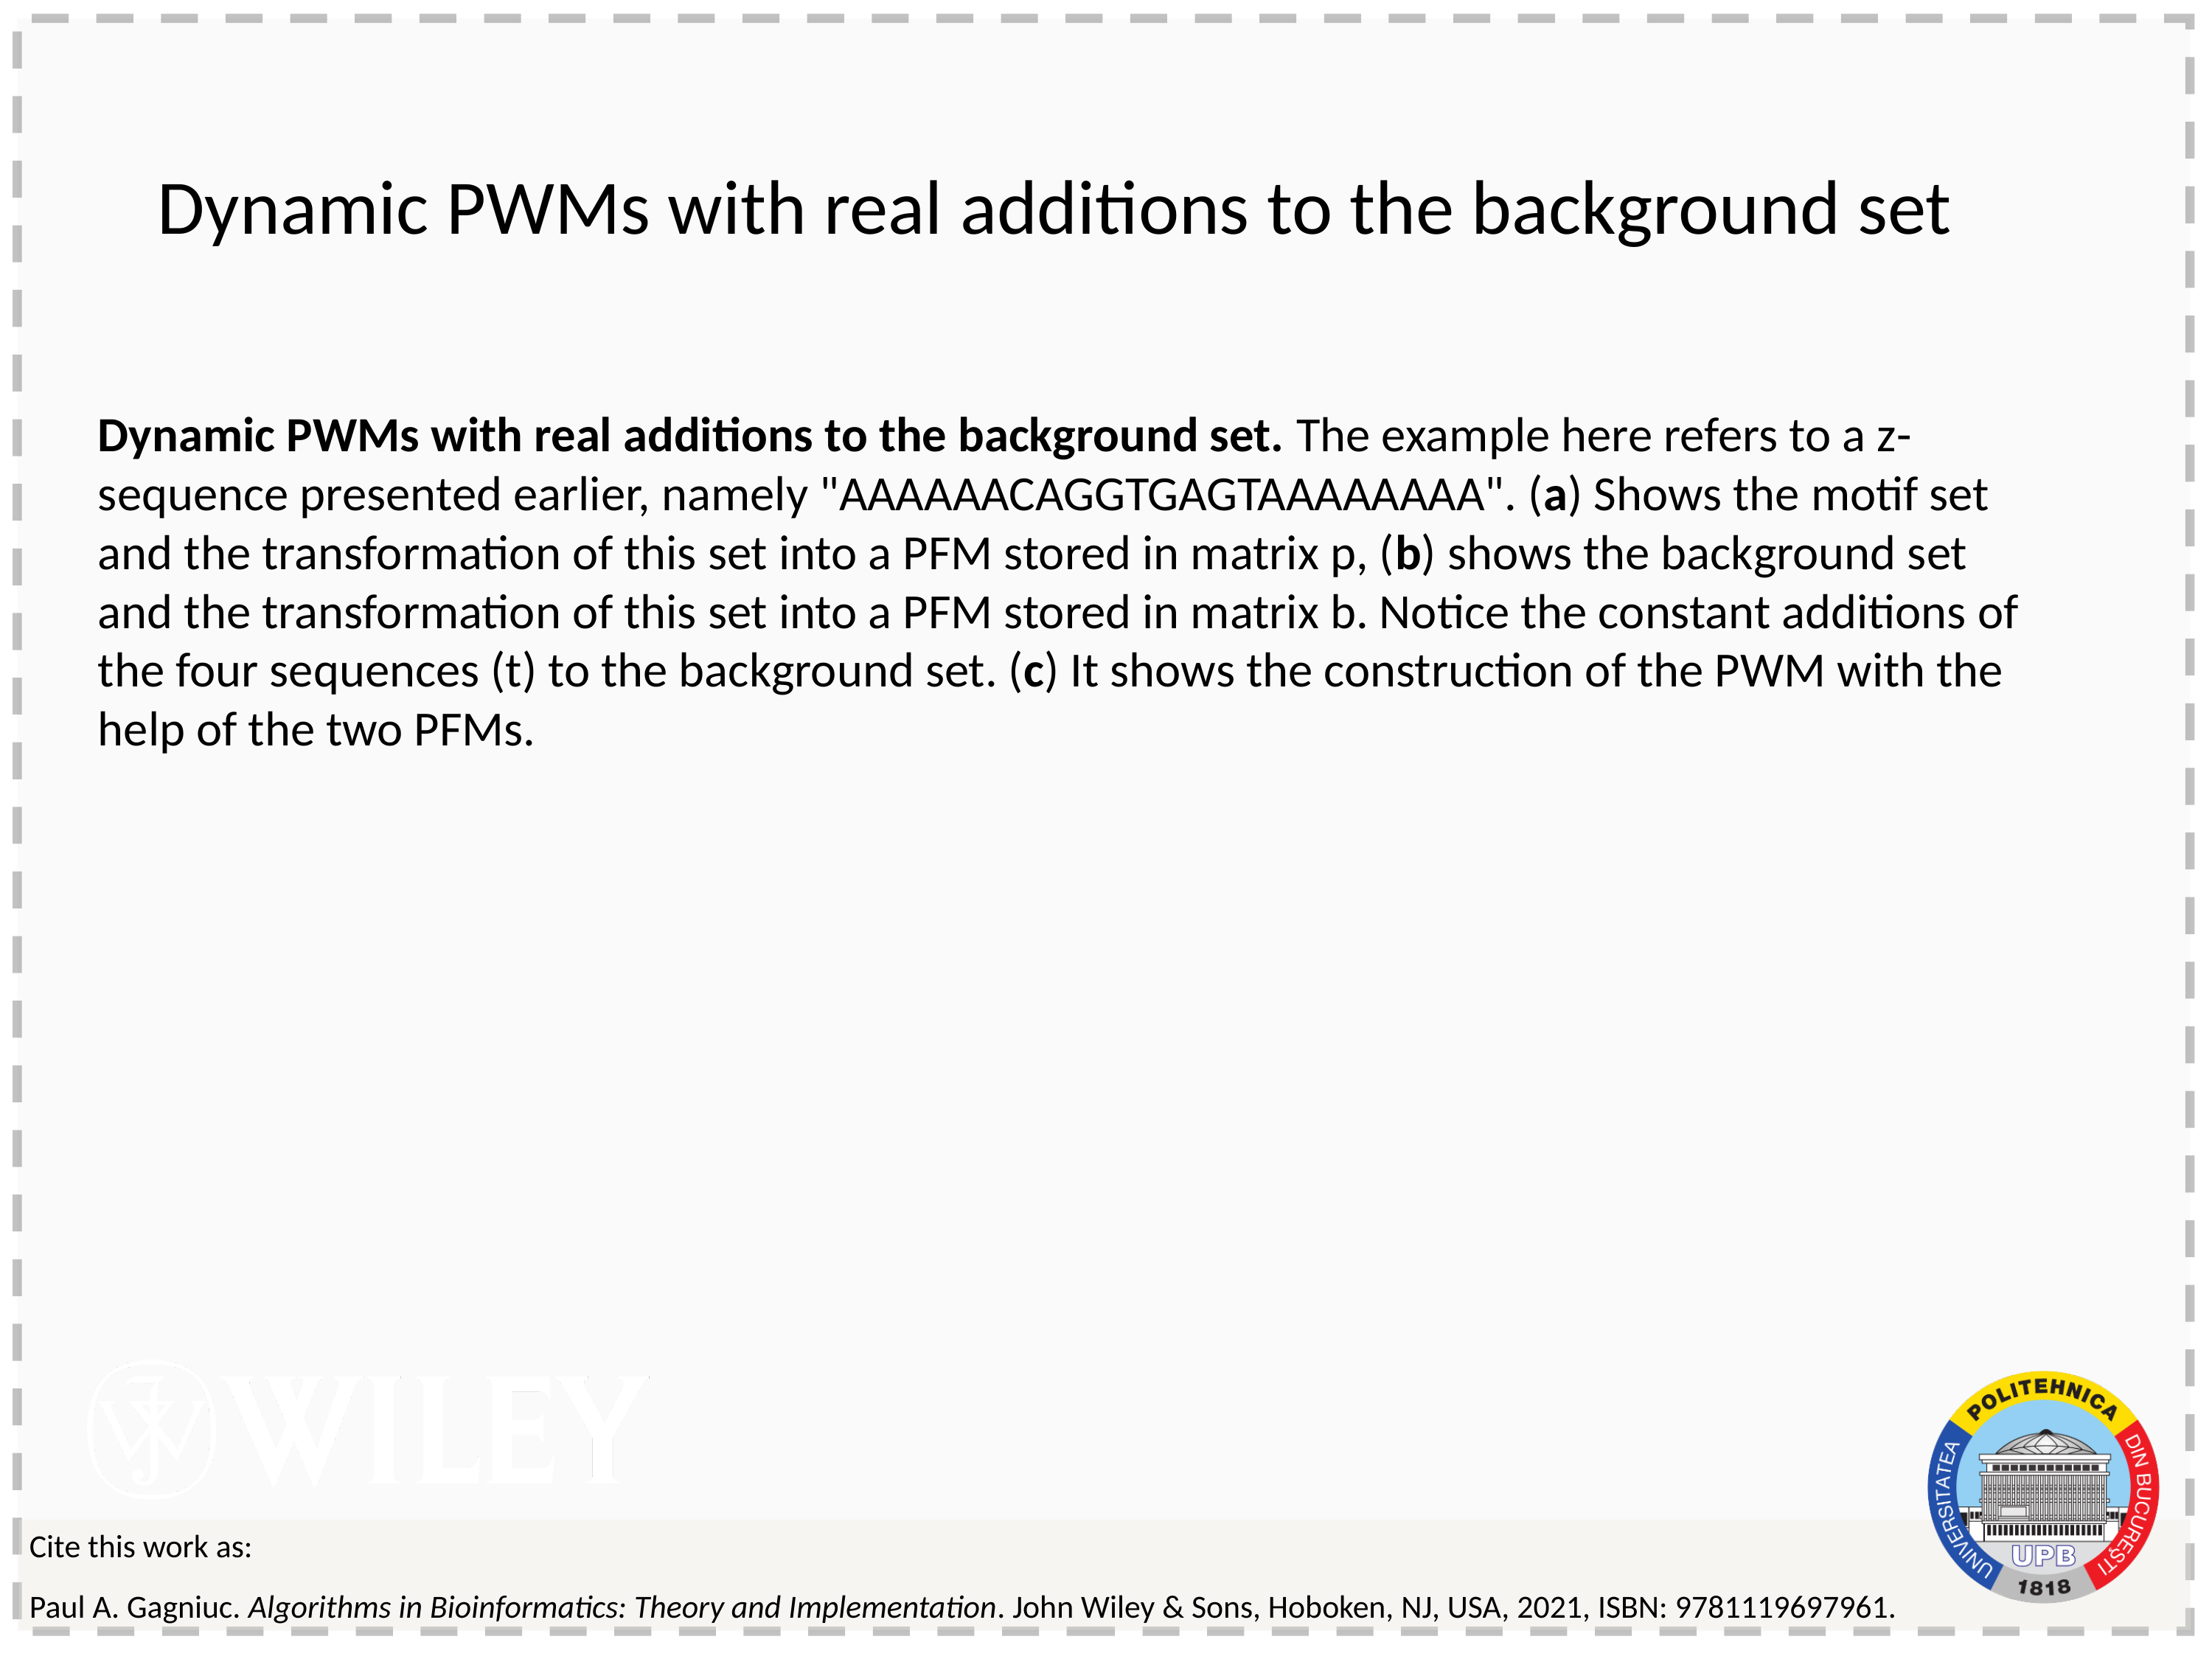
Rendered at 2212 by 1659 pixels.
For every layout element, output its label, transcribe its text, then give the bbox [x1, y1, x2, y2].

text_box Cite this work as: Paul A. Gagniuc. Algorithms in Bioinformatics: Theory and Implementation. John Wiley & Sons, Hoboken, NJ, USA, 2021, ISBN: 9781119697961. [18, 1520, 2191, 1630]
picture [1926, 1369, 2162, 1605]
picture [86, 1358, 650, 1500]
title Dynamic PWMs with real additions to the background set [101, 83, 2009, 324]
text_box Dynamic PWMs with real additions to the background set. The example here refers to a z-sequence presented earlier, namely "AAAAAACAGGTGAGTAAAAAAAA". (a) Shows the motif set and the transformation of this set into a PFM stored in matrix p, (b) shows the background set and the transformation of this set into a PFM stored in matrix b. Notice the constant additions of the four sequences (t) to the background set. (c) It shows the construction of the PWM with the help of the two PFMs. [87, 397, 2044, 762]
text_box [17, 18, 2191, 1632]
